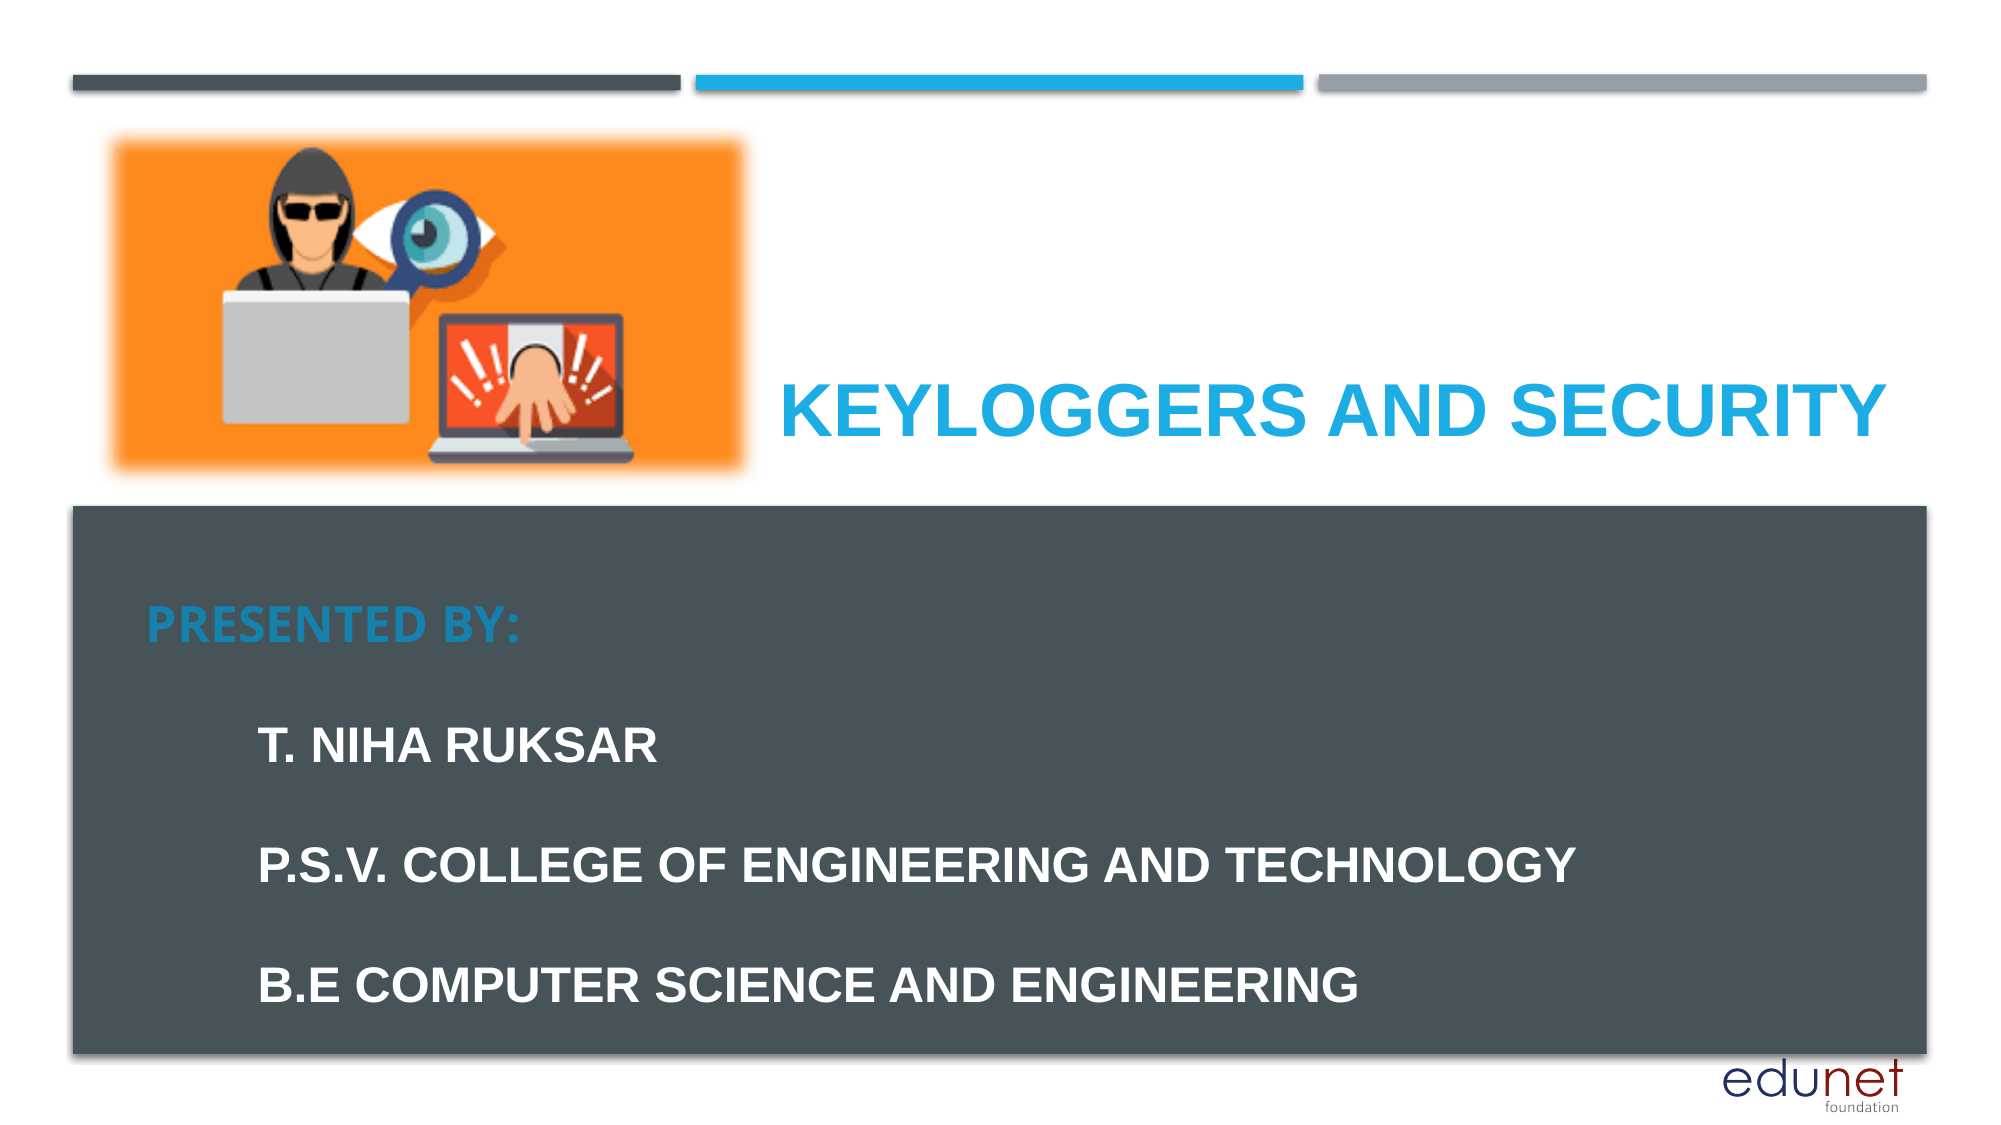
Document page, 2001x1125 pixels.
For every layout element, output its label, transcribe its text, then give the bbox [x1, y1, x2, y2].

picture [1719, 1056, 1905, 1116]
text_box PRESENTED BY: T. NIHA RUKSAR P.S.V. COLLEGE OF ENGINEERING AND TECHNOLOGY B.E COMPUTER SCIENCE AND ENGINEERING [130, 585, 1847, 1021]
picture [94, 121, 761, 489]
title Keyloggers and security [766, 298, 1905, 460]
